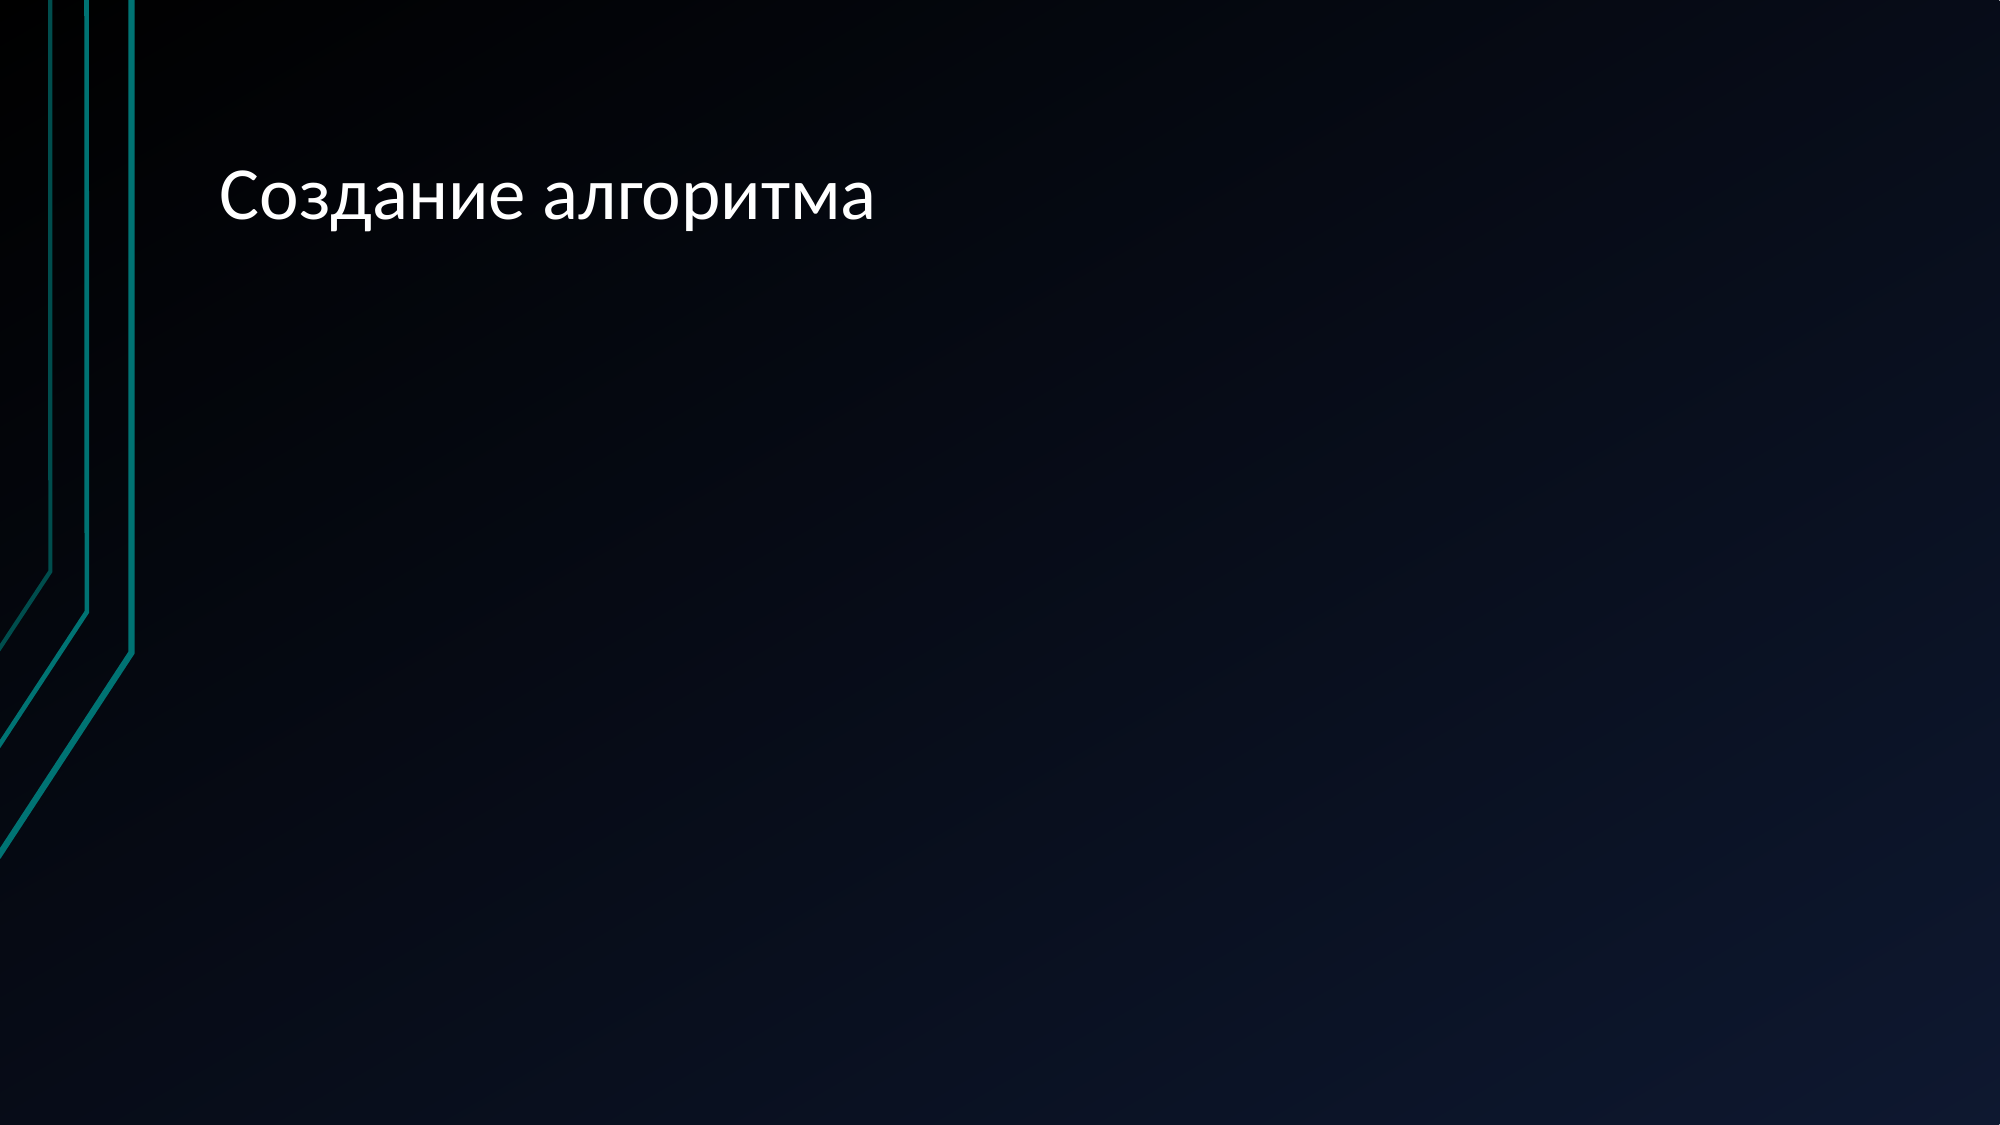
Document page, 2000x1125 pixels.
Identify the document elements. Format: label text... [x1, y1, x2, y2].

title Создание алгоритма [199, 45, 1900, 246]
